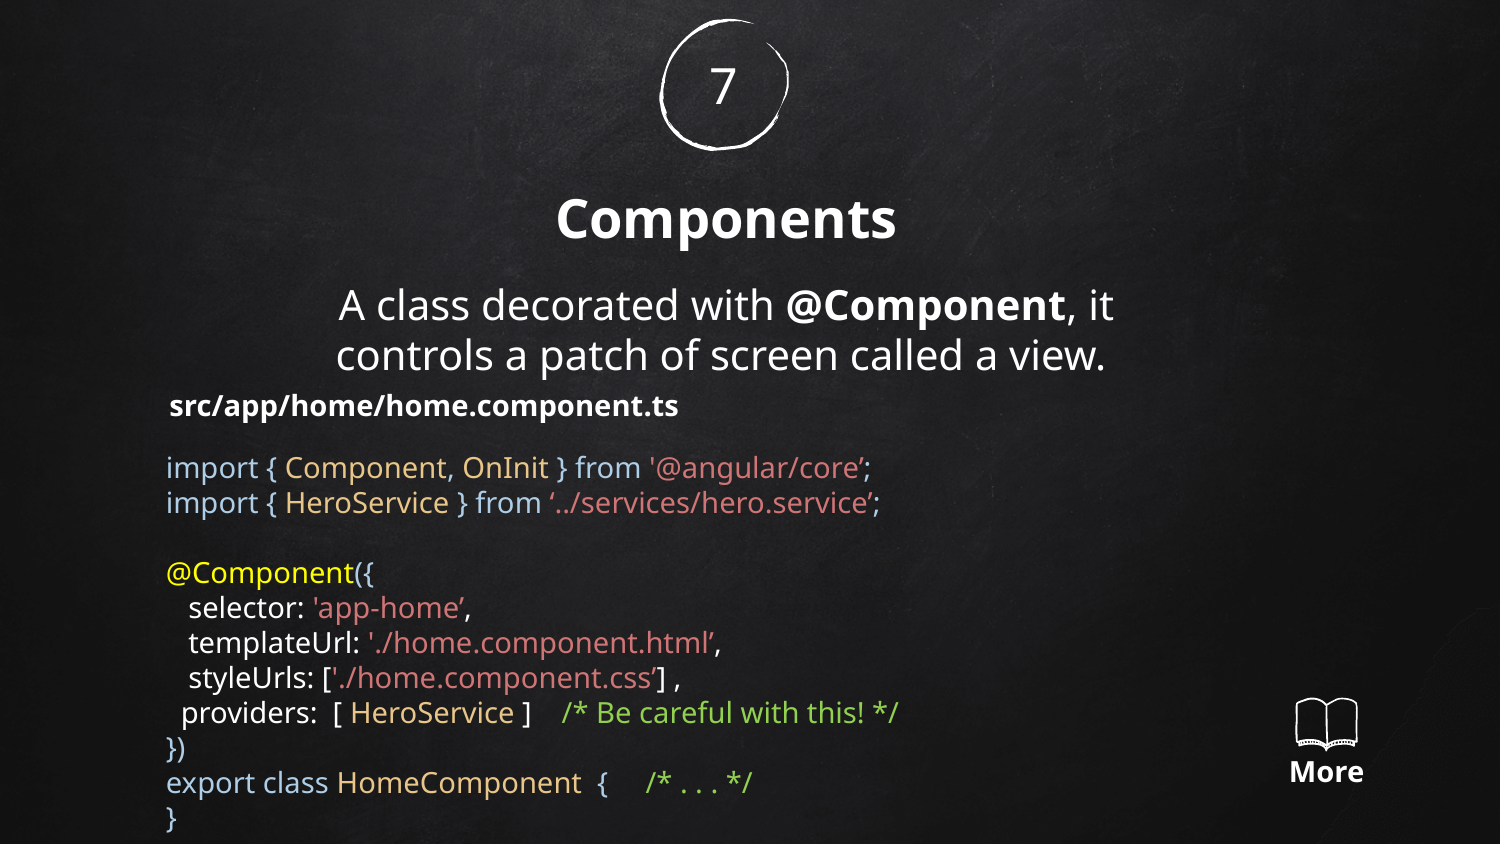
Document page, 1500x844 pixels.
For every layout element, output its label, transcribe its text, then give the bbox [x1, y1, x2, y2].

text_box src/app/home/home.component.ts [154, 372, 814, 457]
text_box A class decorated with @Component, it controls a patch of screen called a view. [278, 264, 1174, 359]
text_box [665, 122, 776, 151]
text_box 7 [659, 46, 789, 122]
text_box import { Component, OnInit } from '@angular/core’; import { HeroService } from ‘../services/hero.service’; @Component({ selector: 'app-home’, templateUrl: './home.component.html’, styleUrls: ['./home.component.css’] , providers: [ HeroService ] /* Be careful with this! */ }) export class HomeComponent { /* . . . */ } [150, 434, 1005, 844]
picture [0, 0, 1500, 844]
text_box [1240, 697, 1413, 824]
text_box [677, 18, 755, 46]
text_box Components [278, 169, 1174, 264]
